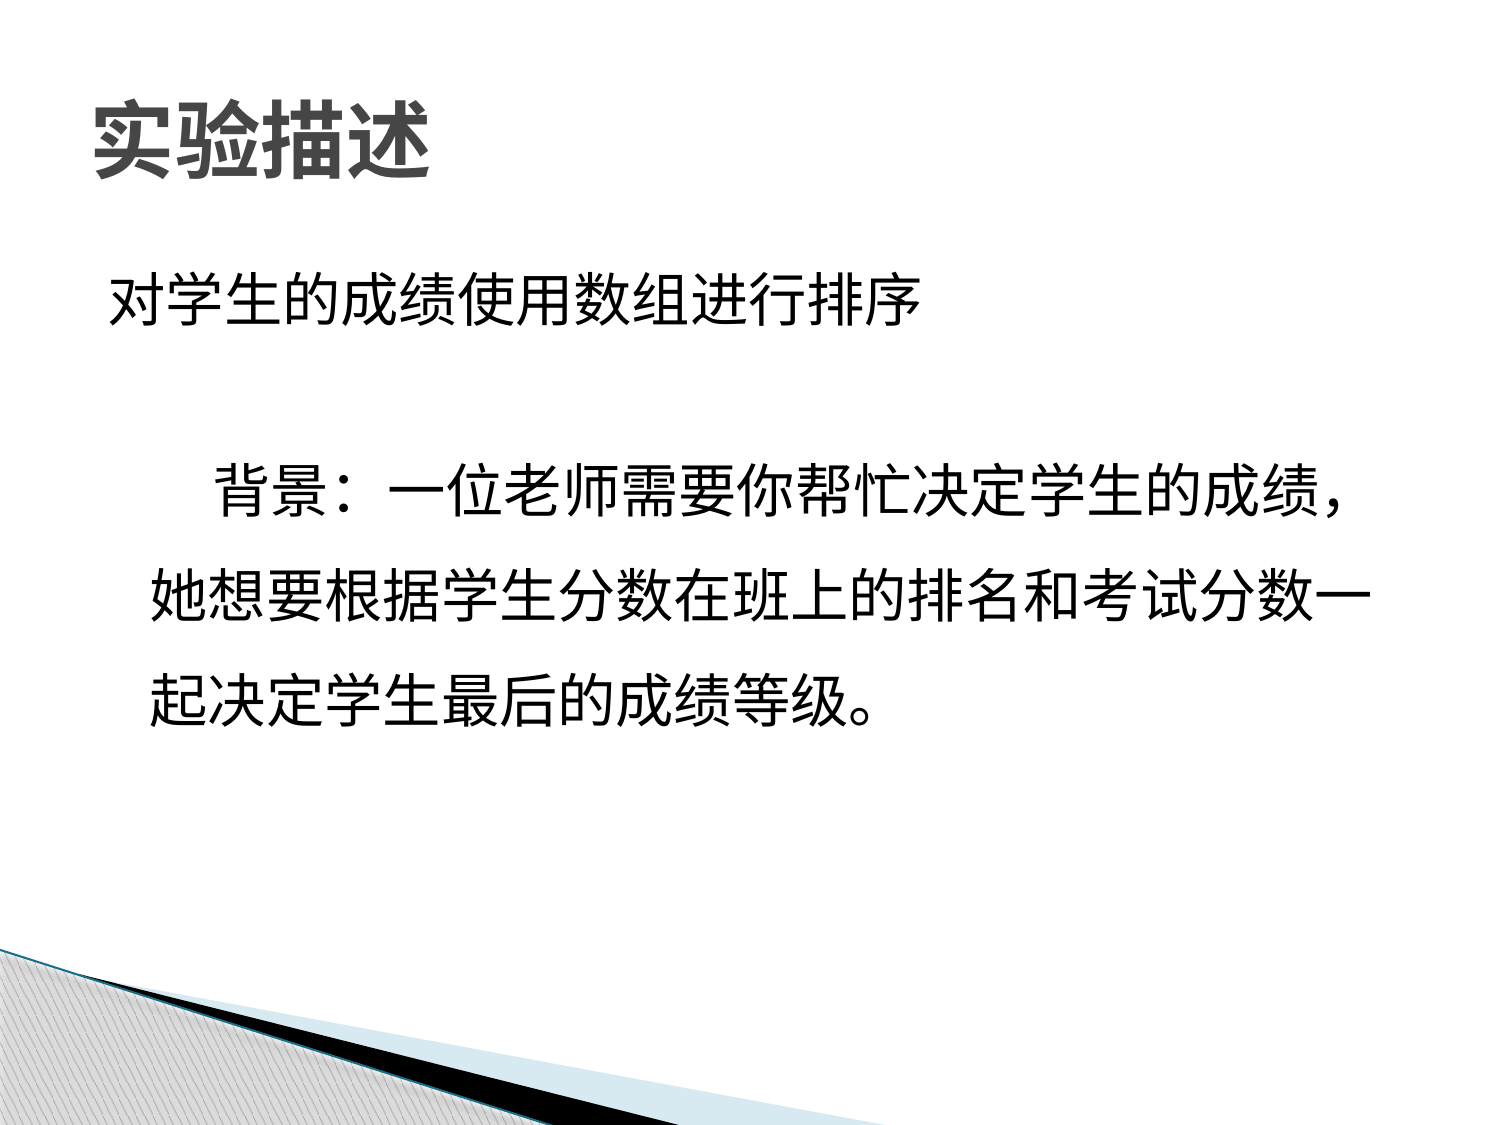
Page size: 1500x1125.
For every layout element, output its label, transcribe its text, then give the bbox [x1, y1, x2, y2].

title 实验描述 [75, 45, 1425, 233]
list 对学生的成绩使用数组进行排序 背景：一位老师需要你帮忙决定学生的成绩，她想要根据学生分数在班上的排名和考试分数一起决定学生最后的成绩等级。 [75, 255, 1425, 811]
